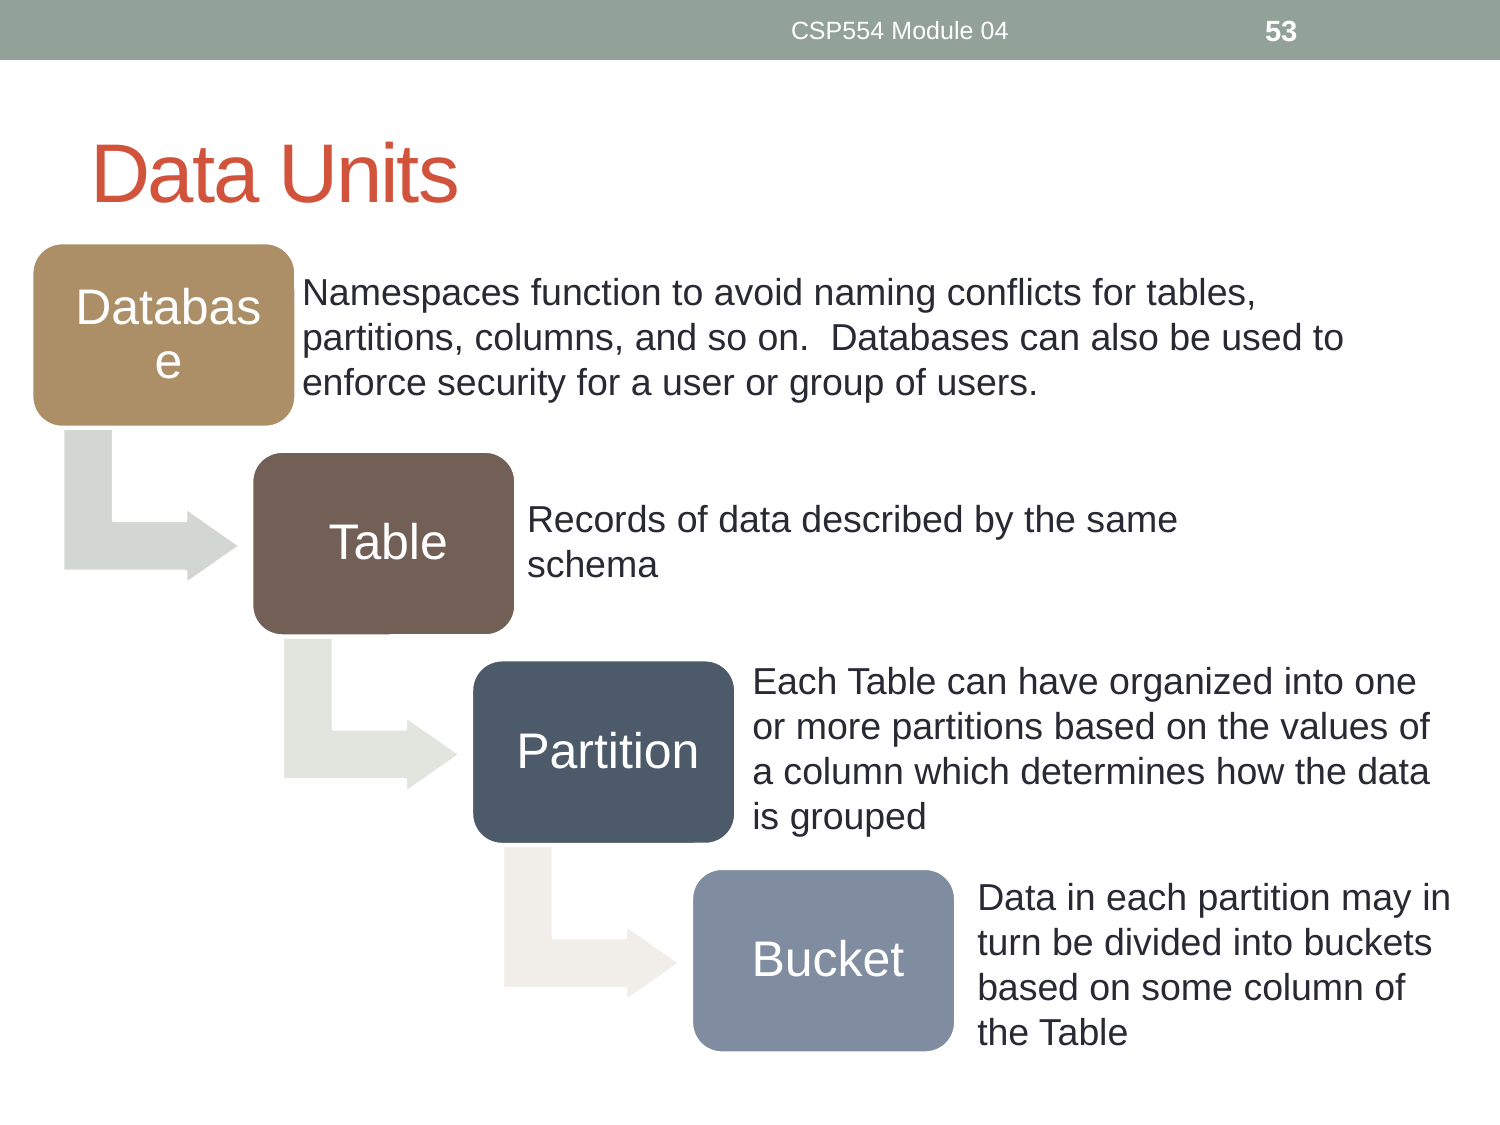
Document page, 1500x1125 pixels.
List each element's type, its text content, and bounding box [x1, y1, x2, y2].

text_box Namespaces function to avoid naming conflicts for tables, partitions, columns, and so on. Databases can also be used to enforce security for a user or group of users. [1096, 260, 1413, 411]
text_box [0, 237, 1088, 1059]
footer CSP554 Module 04 [562, 3, 1238, 57]
text_box Each Table can have organized into one or more partitions based on the values of a column which determines how the data is grouped [1096, 649, 1450, 845]
text_box Records of data described by the same schema [1096, 487, 1263, 593]
title Data Units [75, 87, 1425, 250]
slide_number 53 [1250, 3, 1425, 57]
text_box Data in each partition may in turn be divided into buckets based on some column of the Table [1095, 865, 1473, 1061]
